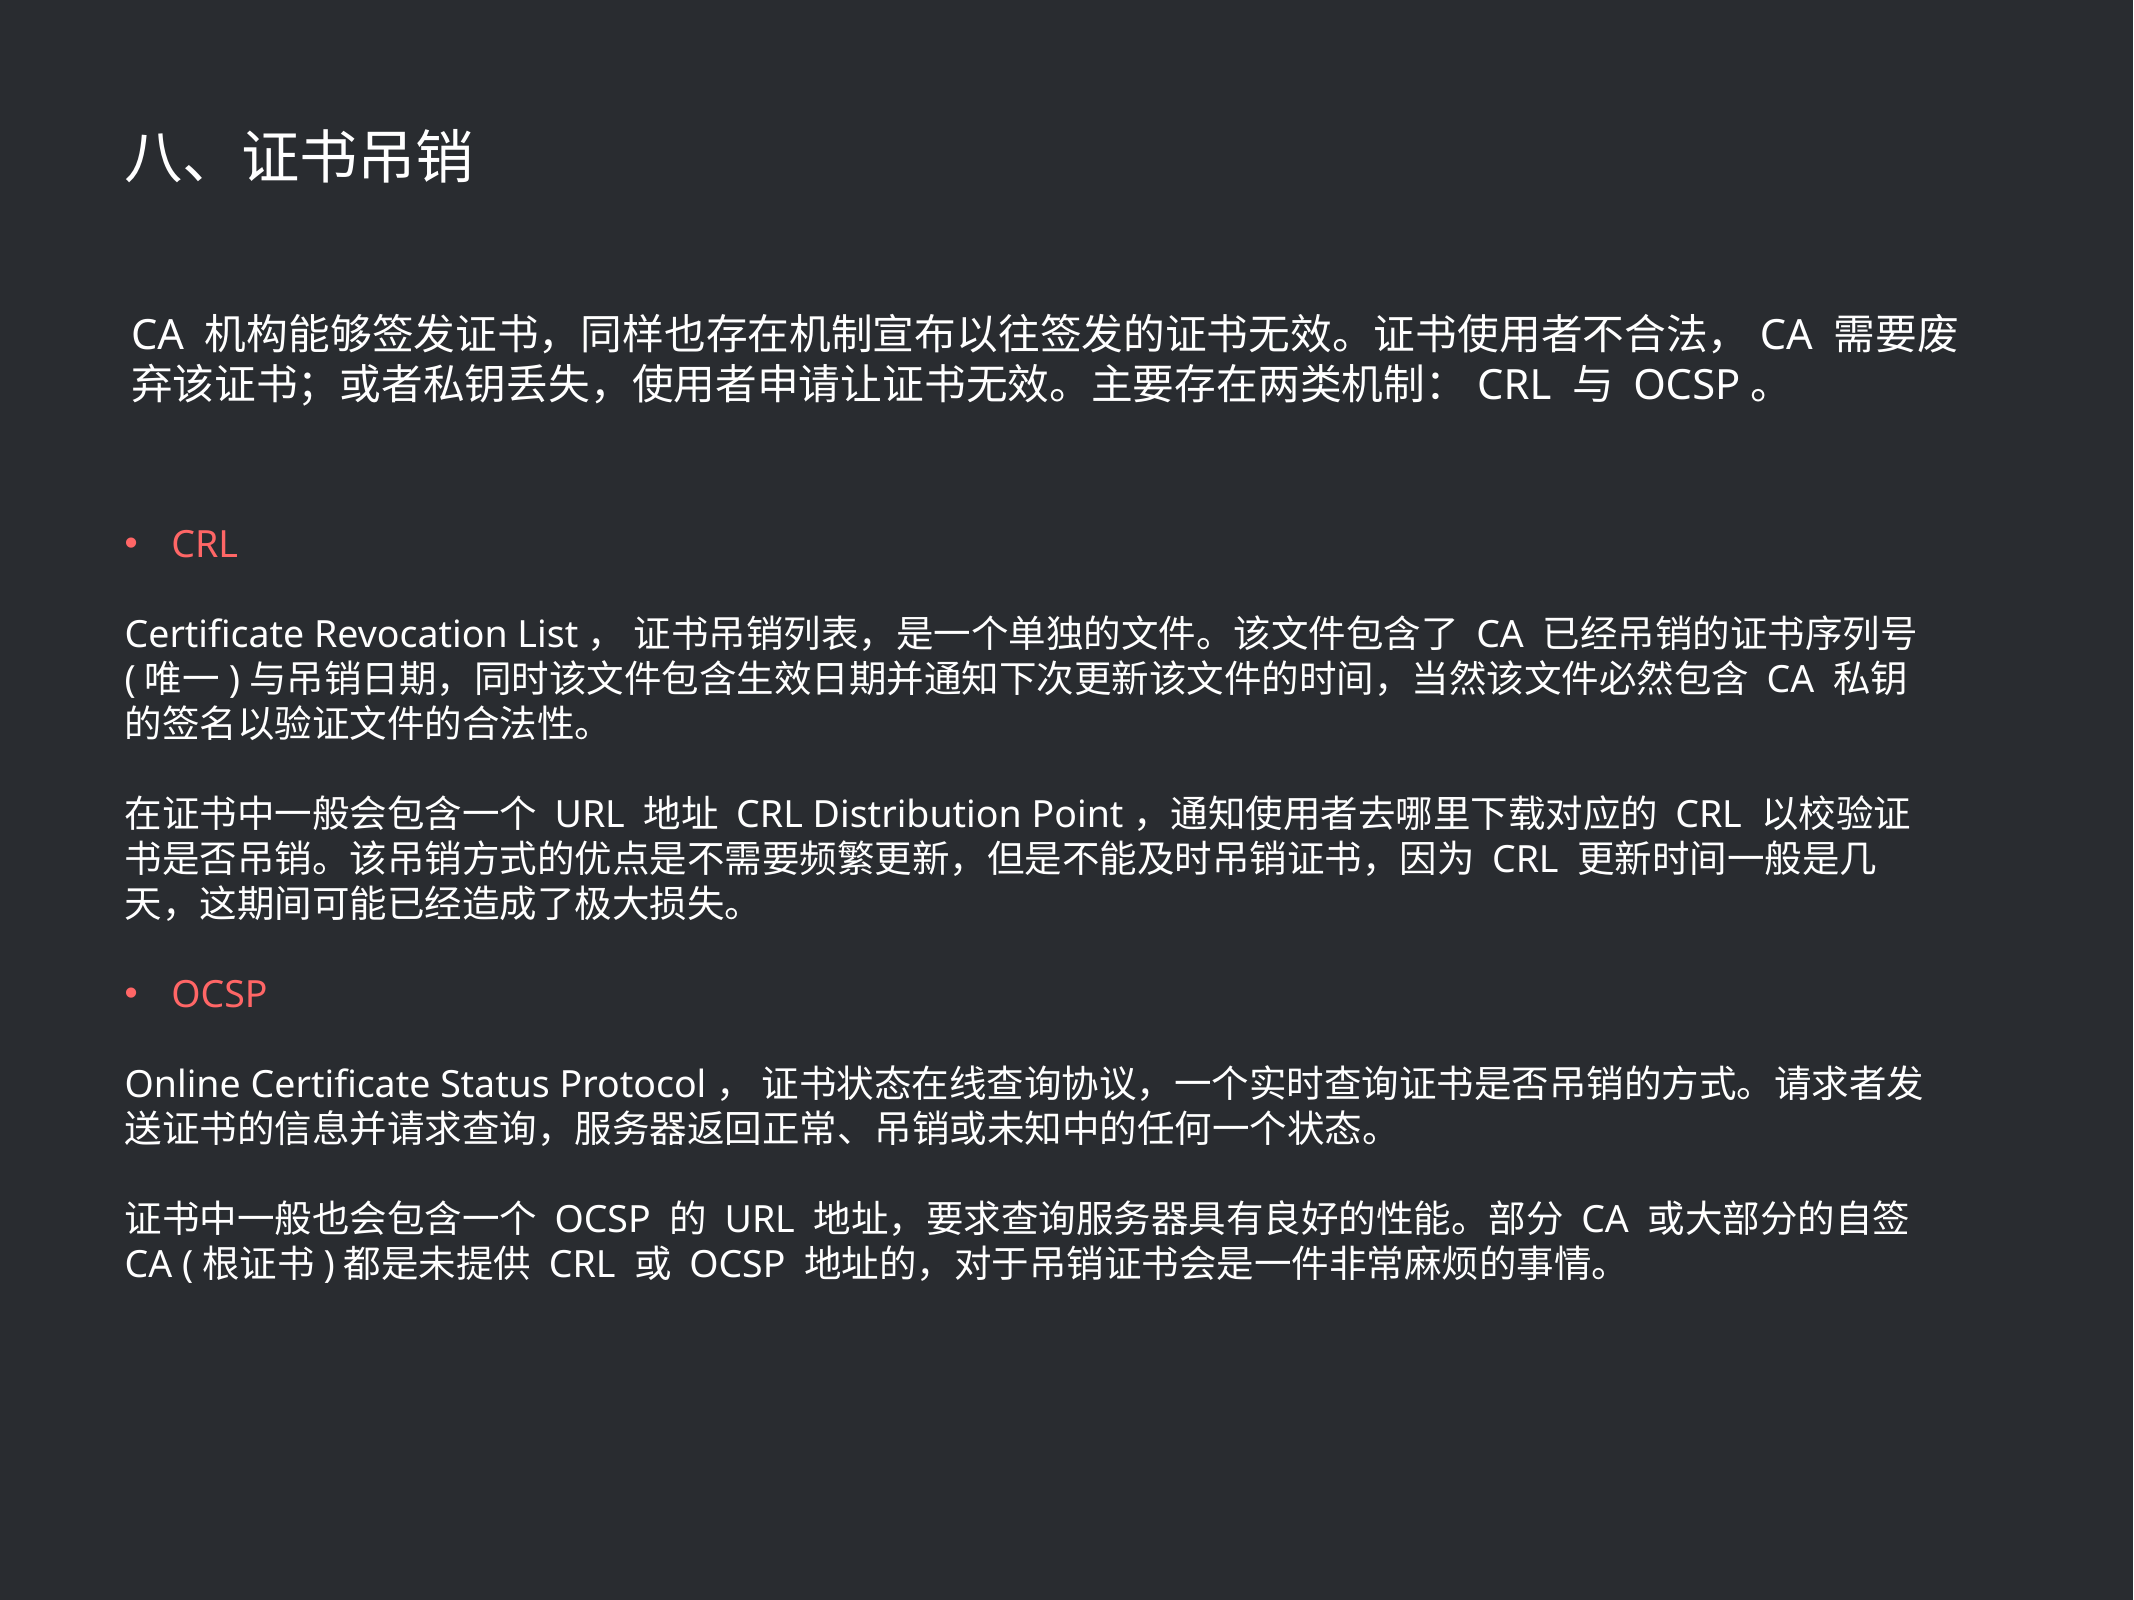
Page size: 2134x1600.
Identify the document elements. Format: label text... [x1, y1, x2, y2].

text_box CRL Certificate Revocation List， 证书吊销列表，是一个单独的文件。该文件包含了 CA 已经吊销的证书序列号(唯一)与吊销日期，同时该文件包含生效日期并通知下次更新该文件的时间，当然该文件必然包含 CA 私钥的签名以验证文件的合法性。 在证书中一般会包含一个 URL 地址 CRL Distribution Point，通知使用者去哪里下载对应的 CRL 以校验证书是否吊销。该吊销方式的优点是不需要频繁更新，但是不能及时吊销证书，因为 CRL 更新时间一般是几天，这期间可能已经造成了极大损失。 OCSP Online Certificate Status Protocol， 证书状态在线查询协议，一个实时查询证书是否吊销的方式。请求者发送证书的信息并请求查询，服务器返回正常、吊销或未知中的任何一个状态。 证书中一般也会包含一个 OCSP 的 URL 地址，要求查询服务器具有良好的性能。部分 CA 或大部分的自签 CA (根证书)都是未提供 CRL 或 OCSP 地址的，对于吊销证书会是一件非常麻烦的事情。 [116, 512, 1953, 1294]
text_box CA 机构能够签发证书，同样也存在机制宣布以往签发的证书无效。证书使用者不合法，CA 需要废弃该证书；或者私钥丢失，使用者申请让证书无效。主要存在两类机制：CRL 与 OCSP。 [116, 300, 1980, 416]
text_box 八、证书吊销 [116, 111, 1834, 199]
